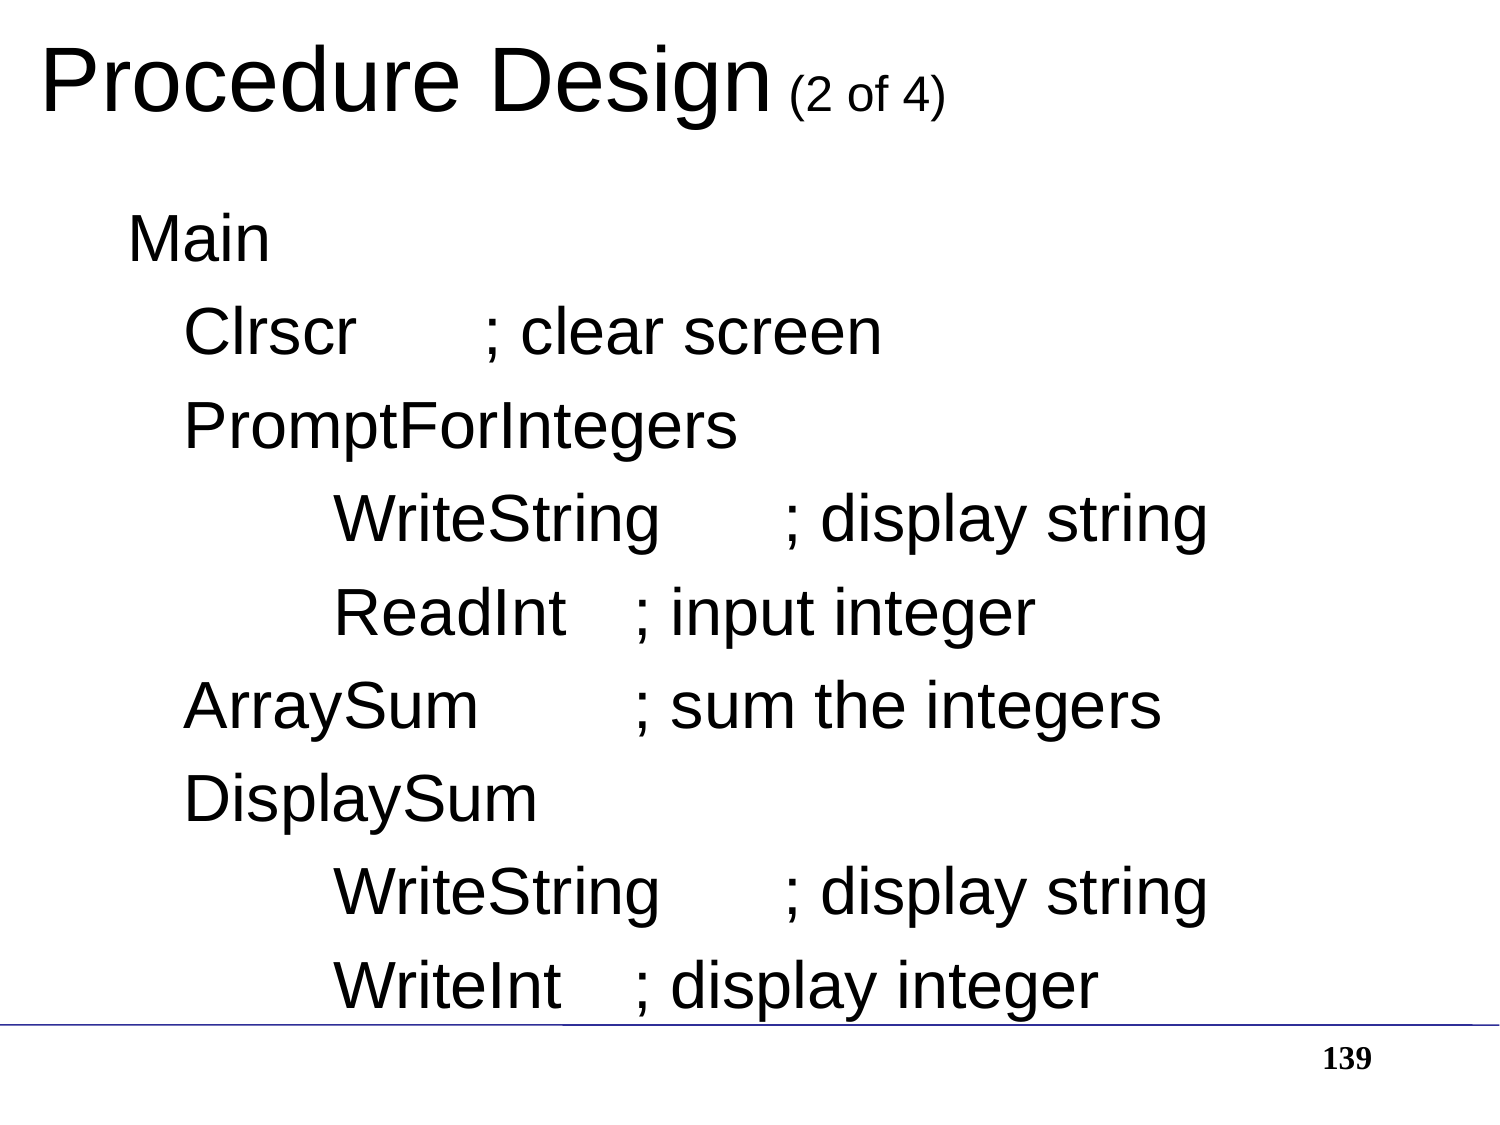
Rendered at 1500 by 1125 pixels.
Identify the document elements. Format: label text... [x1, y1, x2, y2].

slide_number 139 [1224, 1025, 1388, 1088]
title Procedure Design (2 of 4) [24, 12, 1488, 200]
list Main Clrscr ; clear screen PromptForIntegers WriteString ; display string ReadInt ; input integer ArraySum ; sum the integers DisplaySum WriteString ; display string WriteInt ; display integer [112, 187, 1388, 875]
